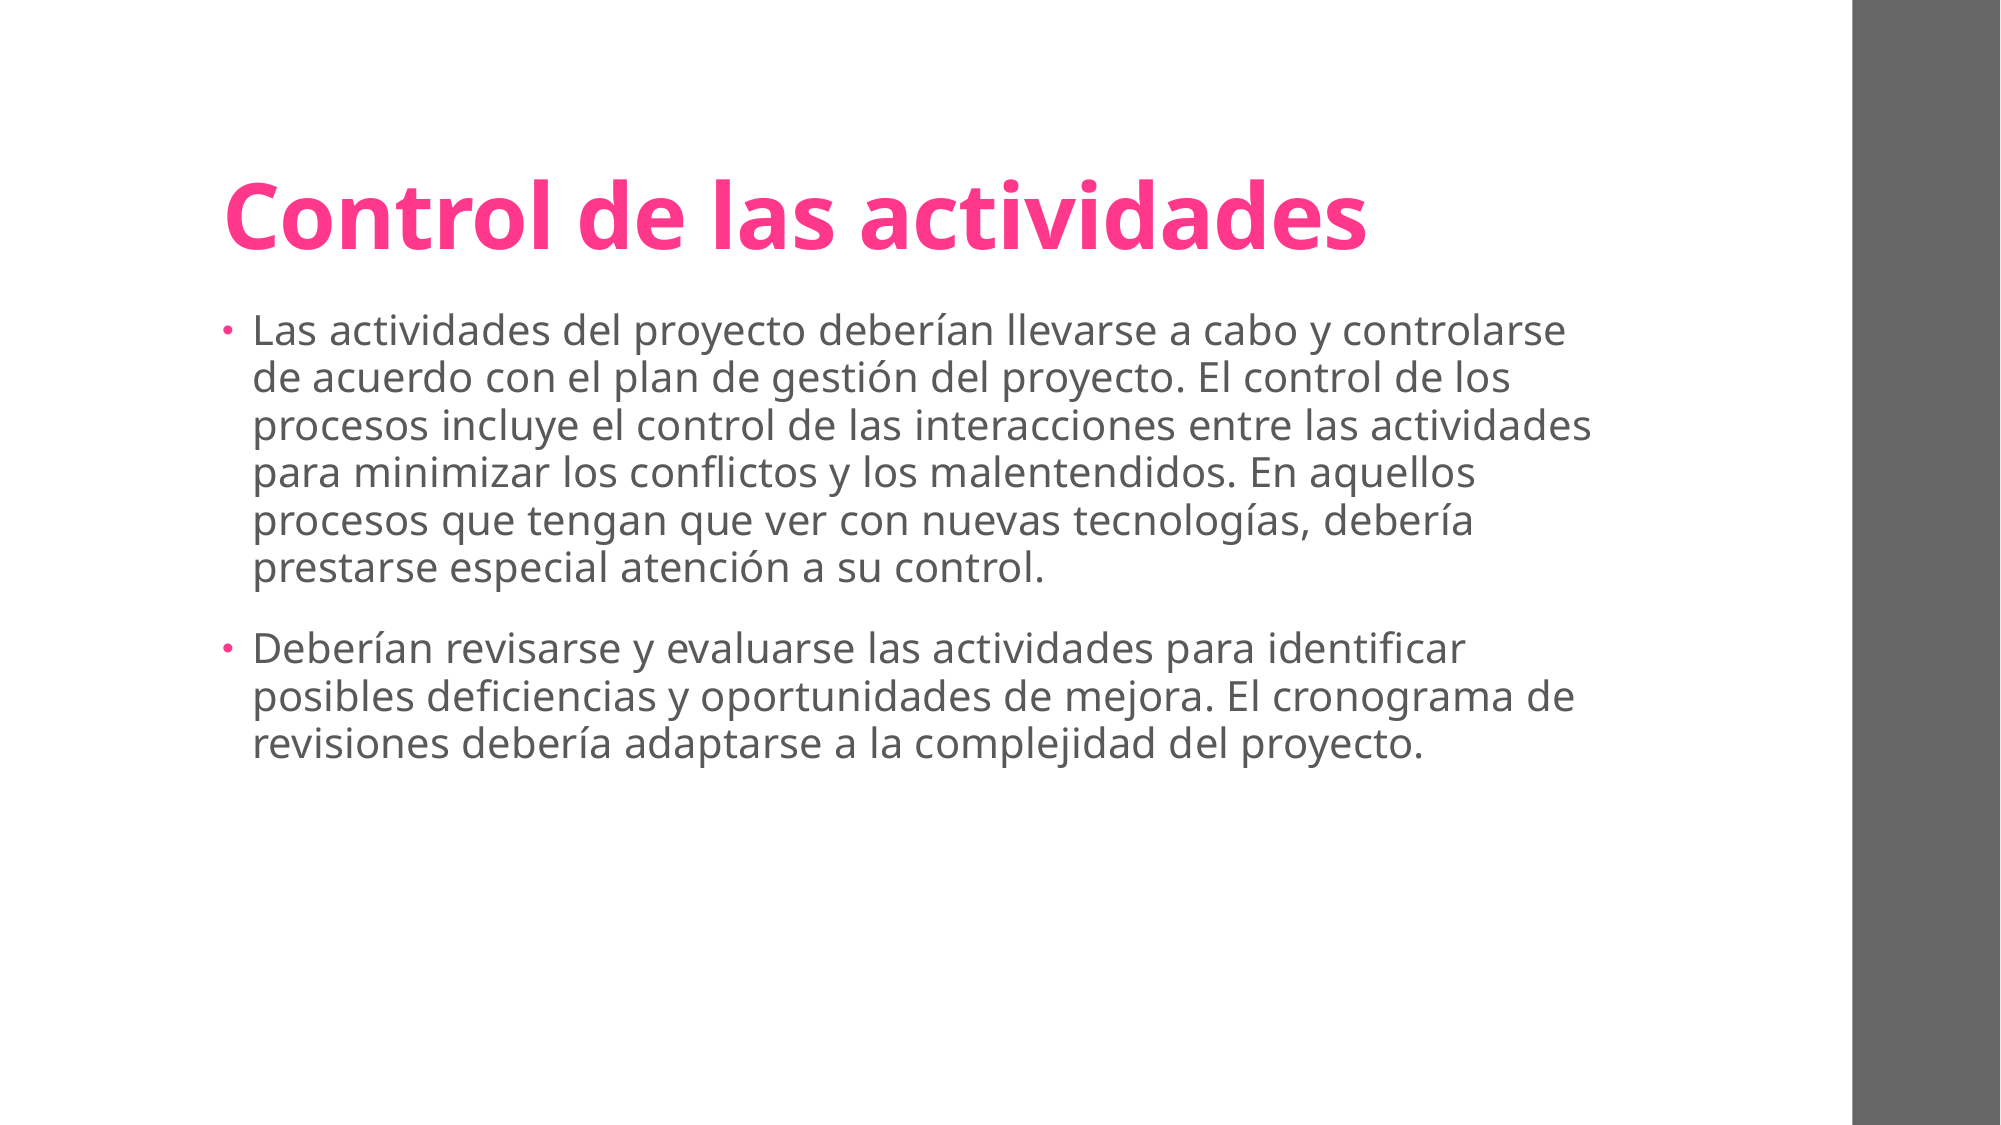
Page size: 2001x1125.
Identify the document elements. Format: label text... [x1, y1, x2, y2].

list Las actividades del proyecto deberían llevarse a cabo y controlarse de acuerdo con el plan de gestión del proyecto. El control de los procesos incluye el control de las interacciones entre las actividades para minimizar los conflictos y los malentendidos. En aquellos procesos que tengan que ver con nuevas tecnologías, debería prestarse especial atención a su control. Deberían revisarse y evaluarse las actividades para identificar posibles deficiencias y oportunidades de mejora. El cronograma de revisiones debería adaptarse a la complejidad del proyecto. [206, 299, 1617, 1014]
title Control de las actividades [206, 43, 1797, 278]
